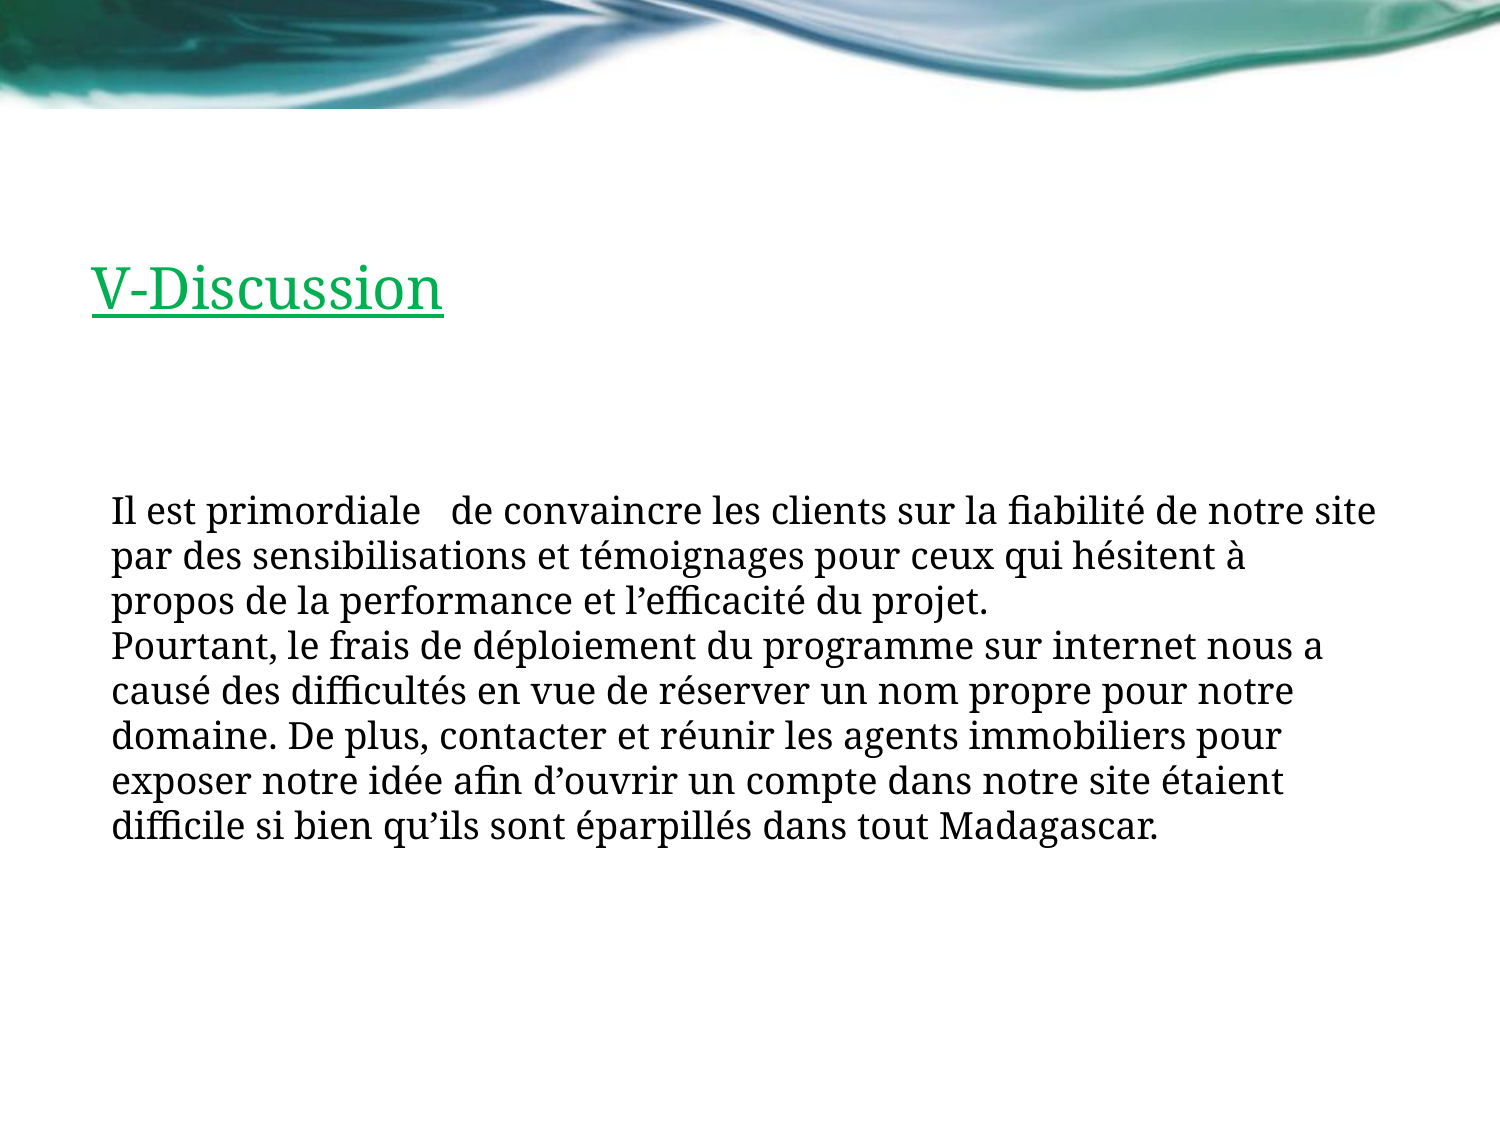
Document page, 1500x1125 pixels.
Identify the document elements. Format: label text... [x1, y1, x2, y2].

list [64, 314, 1415, 1020]
picture [0, 0, 1500, 109]
title V-Discussion [76, 243, 1427, 394]
text_box Il est primordiale de convaincre les clients sur la fiabilité de notre site par des sensibilisations et témoignages pour ceux qui hésitent à propos de la performance et l’efficacité du projet. Pourtant, le frais de déploiement du programme sur internet nous a causé des difficultés en vue de réserver un nom propre pour notre domaine. De plus, contacter et réunir les agents immobiliers pour exposer notre idée afin d’ouvrir un compte dans notre site étaient difficile si bien qu’ils sont éparpillés dans tout Madagascar. [96, 479, 1396, 855]
